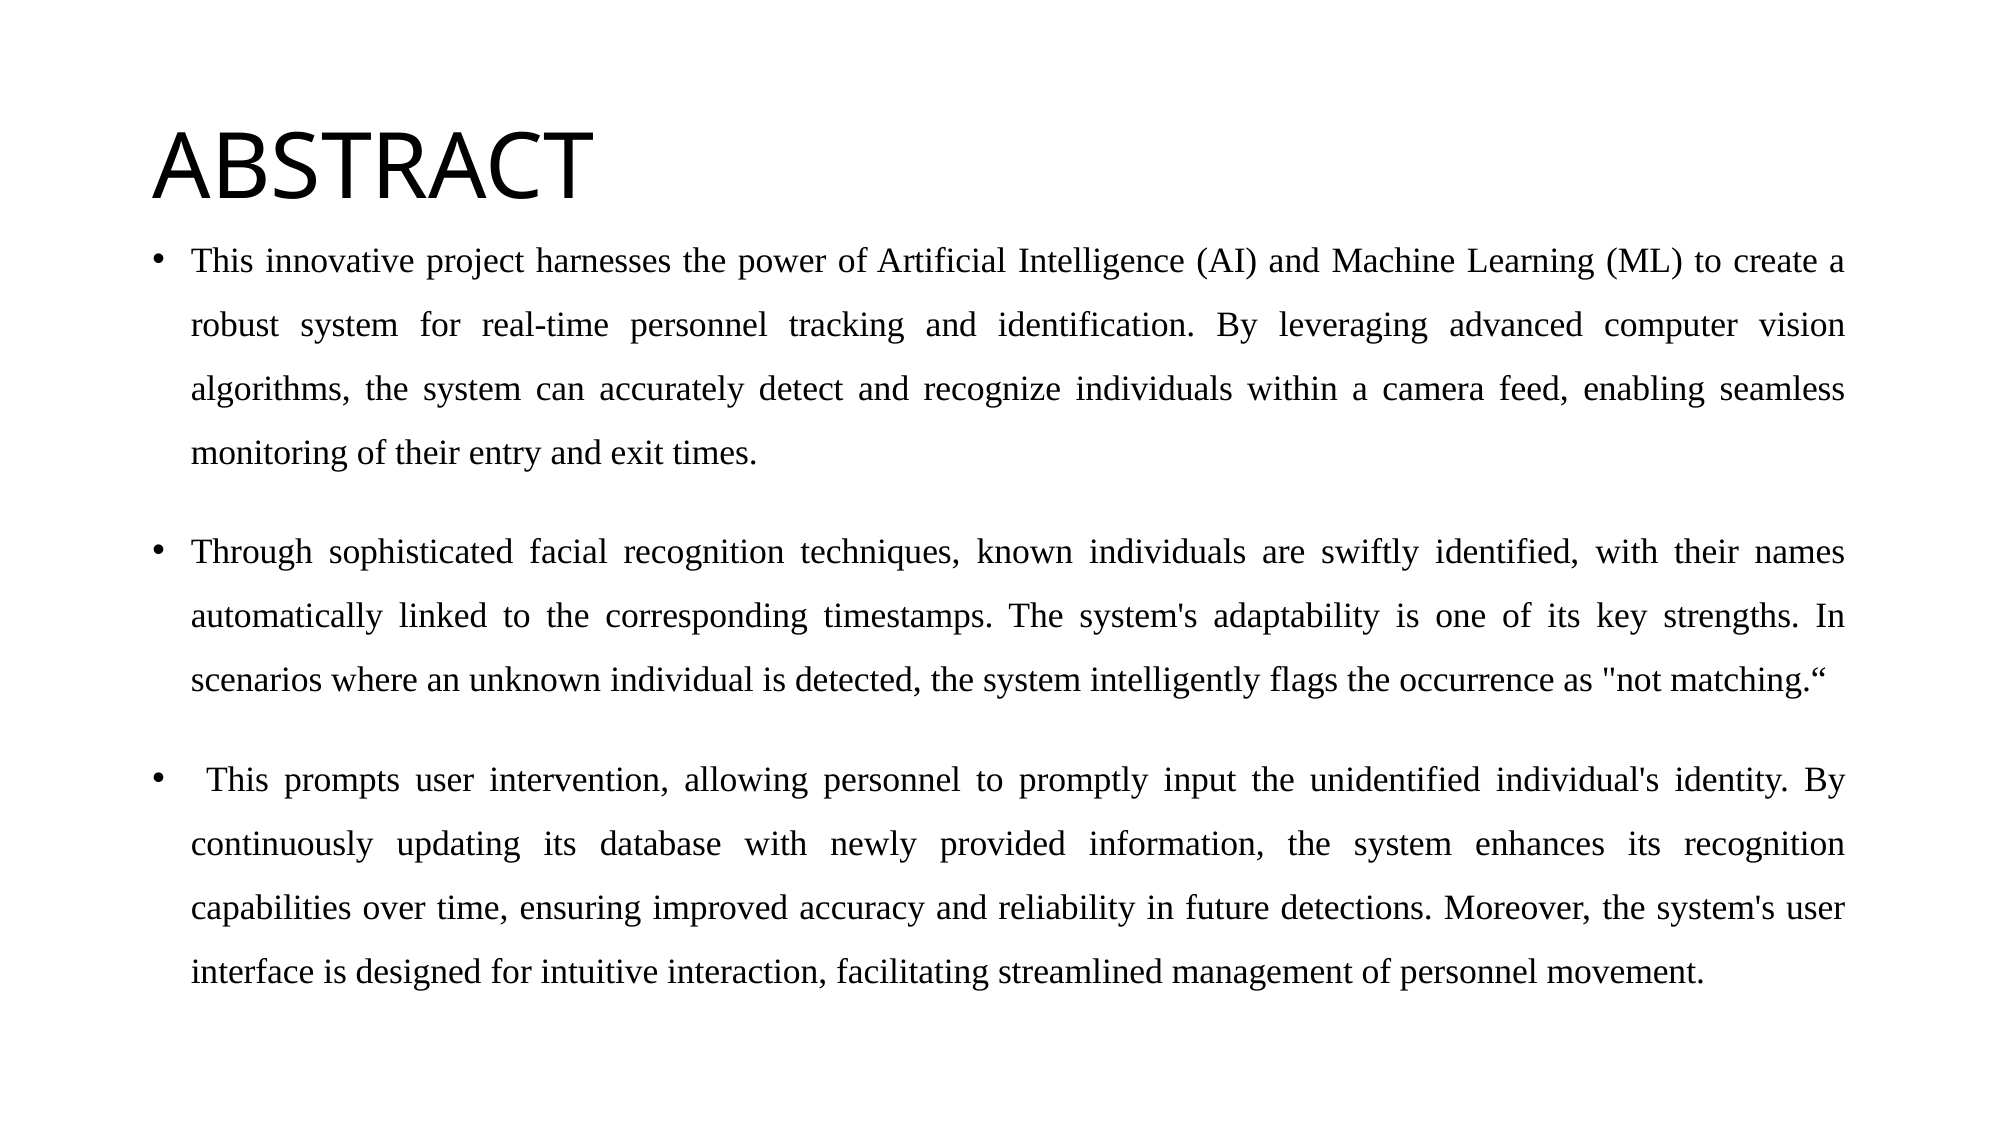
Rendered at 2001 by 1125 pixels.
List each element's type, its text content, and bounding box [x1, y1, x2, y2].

title ABSTRACT [137, 59, 1863, 207]
list This innovative project harnesses the power of Artificial Intelligence (AI) and Machine Learning (ML) to create a robust system for real-time personnel tracking and identification. By leveraging advanced computer vision algorithms, the system can accurately detect and recognize individuals within a camera feed, enabling seamless monitoring of their entry and exit times. Through sophisticated facial recognition techniques, known individuals are swiftly identified, with their names automatically linked to the corresponding timestamps. The system's adaptability is one of its key strengths. In scenarios where an unknown individual is detected, the system intelligently flags the occurrence as "not matching.“ This prompts user intervention, allowing personnel to promptly input the unidentified individual's identity. By continuously updating its database with newly provided information, the system enhances its recognition capabilities over time, ensuring improved accuracy and reliability in future detections. Moreover, the system's user interface is designed for intuitive interaction, facilitating streamlined management of personnel movement. [137, 207, 1863, 1014]
